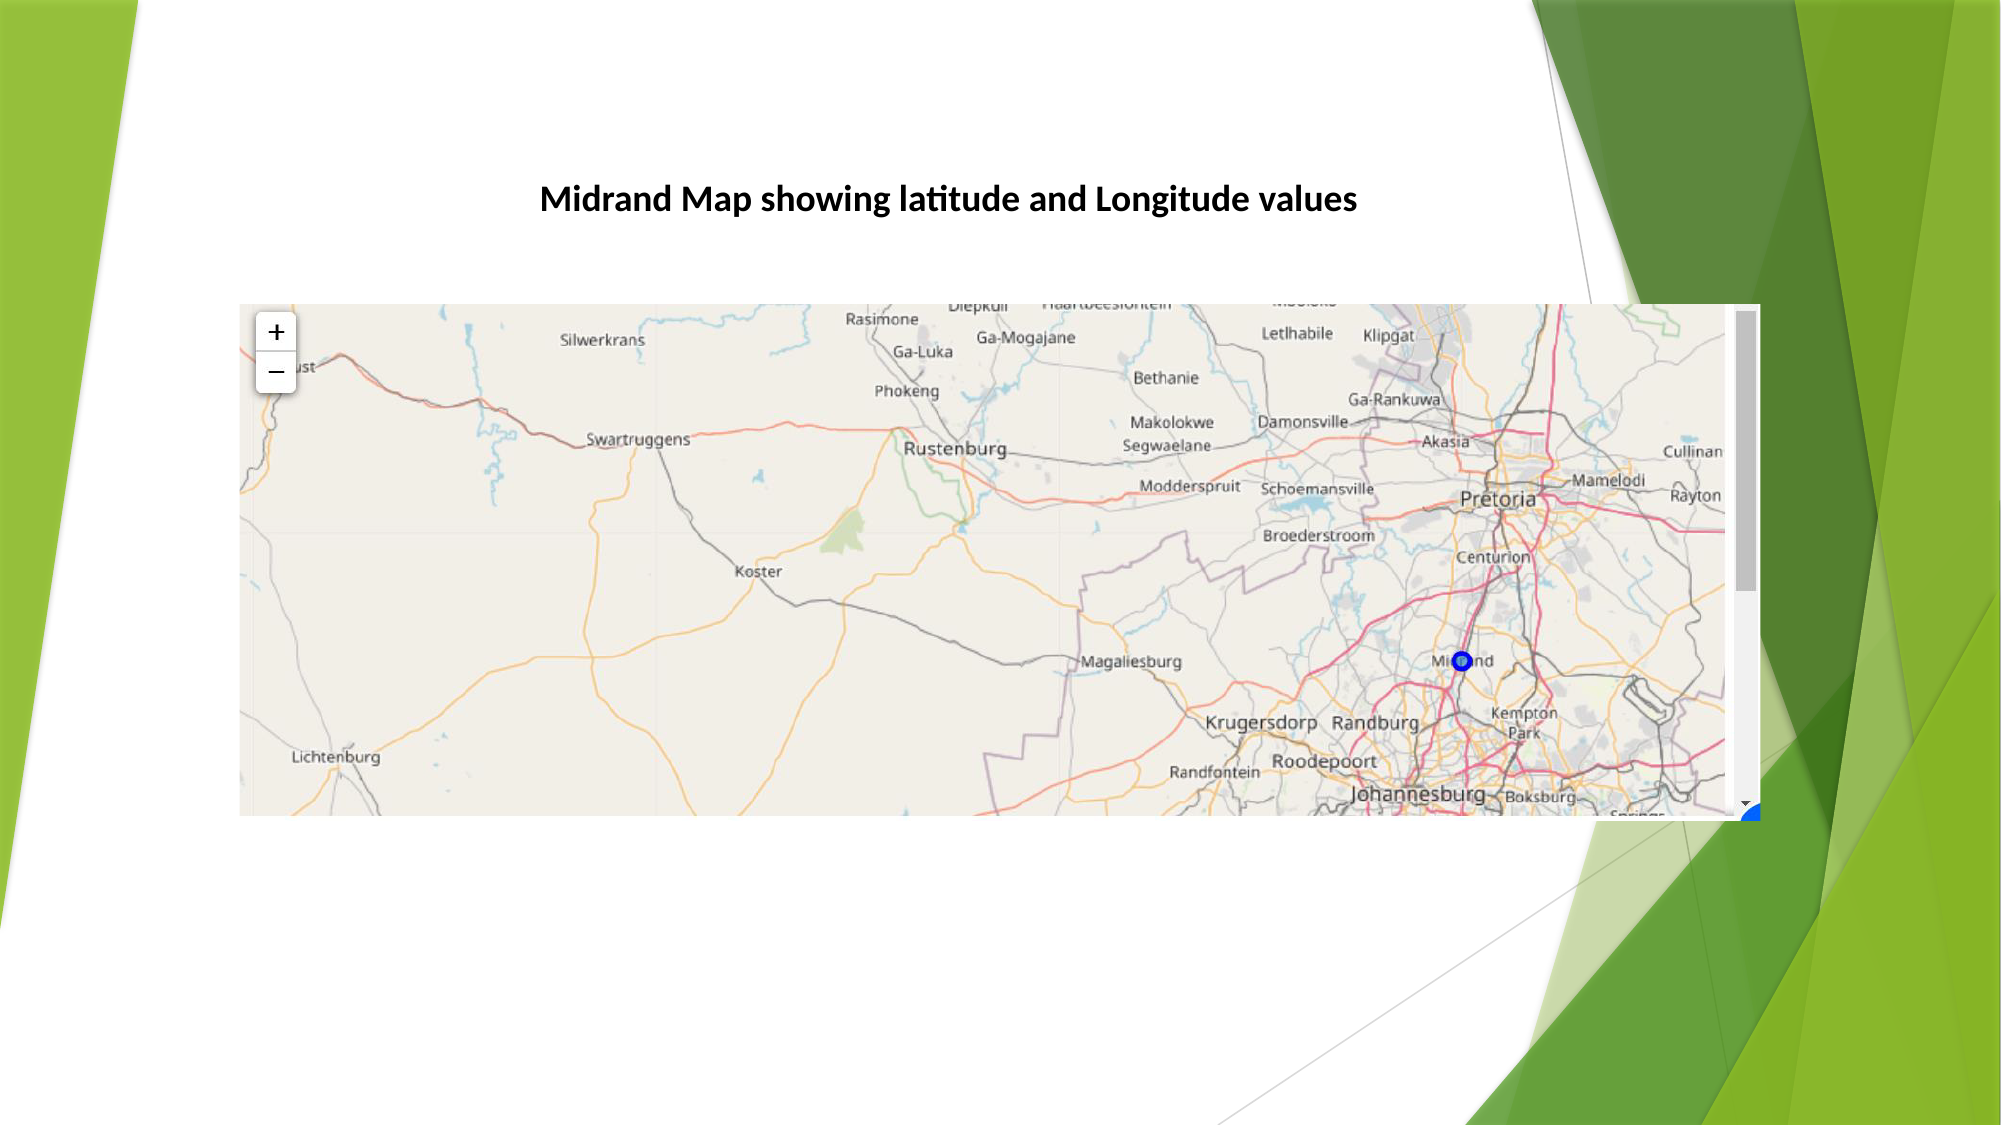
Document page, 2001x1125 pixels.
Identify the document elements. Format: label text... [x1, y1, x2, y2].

picture [239, 303, 1761, 822]
text_box Midrand Map showing latitude and Longitude values [524, 166, 1382, 227]
text_box [256, 273, 1863, 395]
